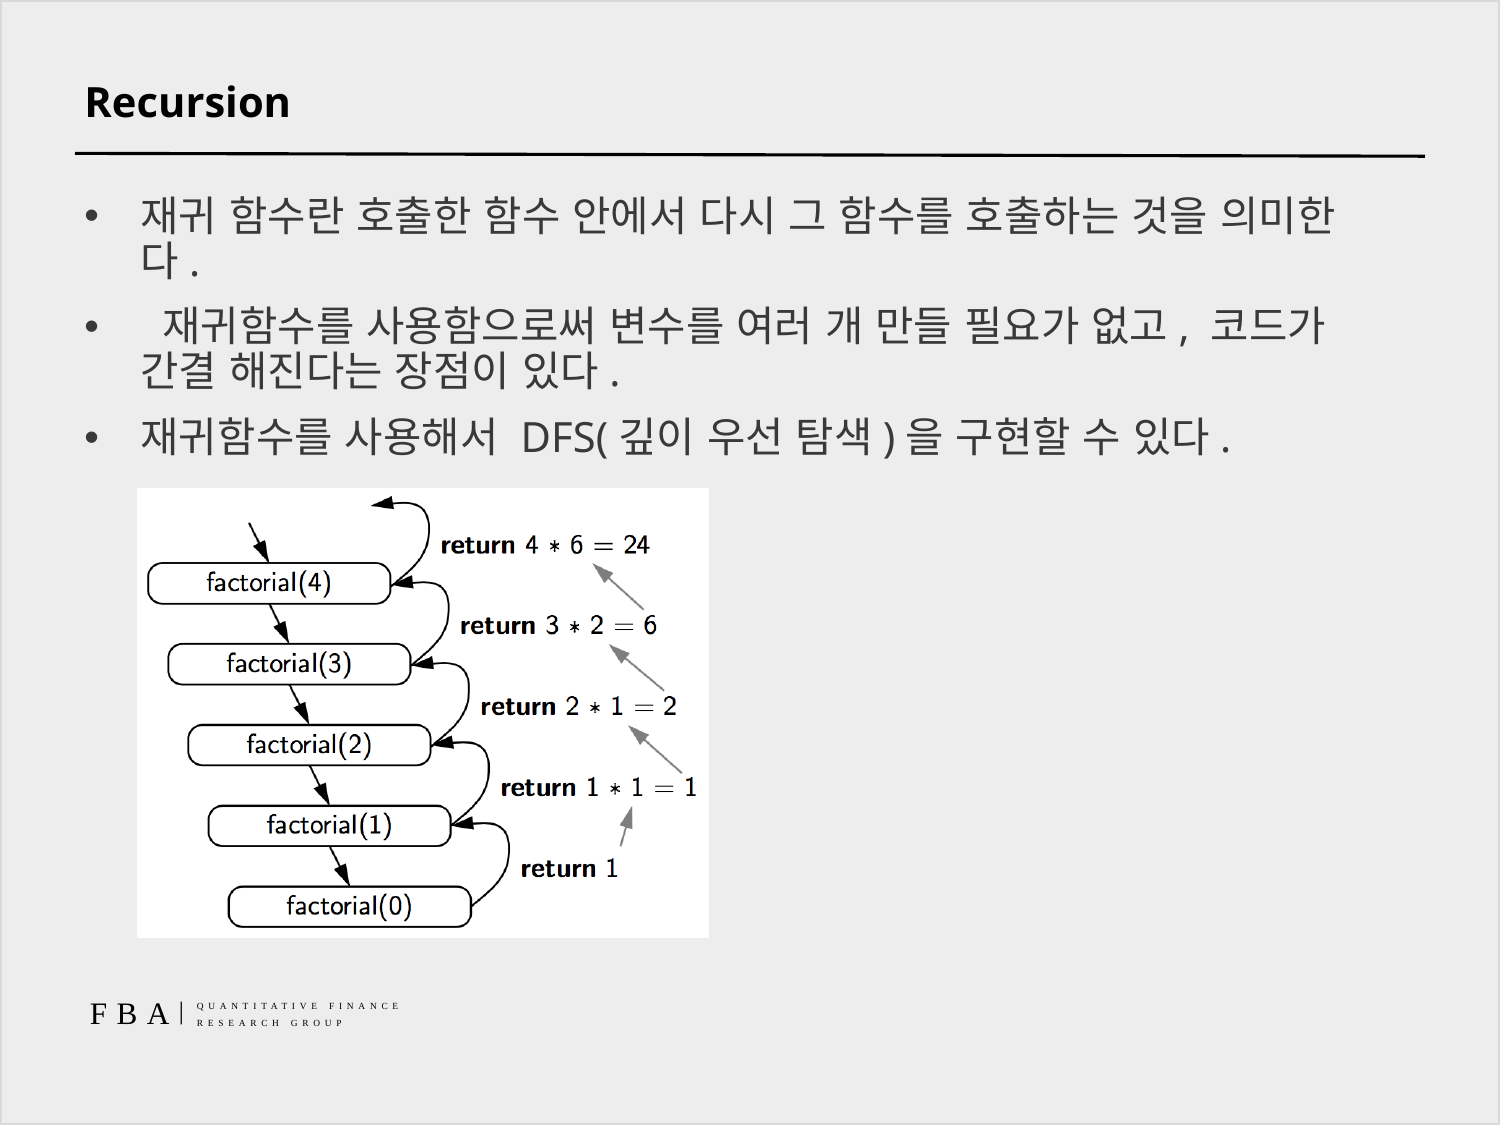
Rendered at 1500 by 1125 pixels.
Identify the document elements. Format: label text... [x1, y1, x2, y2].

title Recursion [69, 73, 1397, 144]
list 재귀 함수란 호출한 함수 안에서 다시 그 함수를 호출하는 것을 의미한다. 재귀함수를 사용함으로써 변수를 여러 개 만들 필요가 없고, 코드가 간결 해진다는 장점이 있다. 재귀함수를 사용해서 DFS(깊이 우선 탐색)을 구현할 수 있다. [69, 187, 1397, 947]
picture [137, 488, 709, 938]
